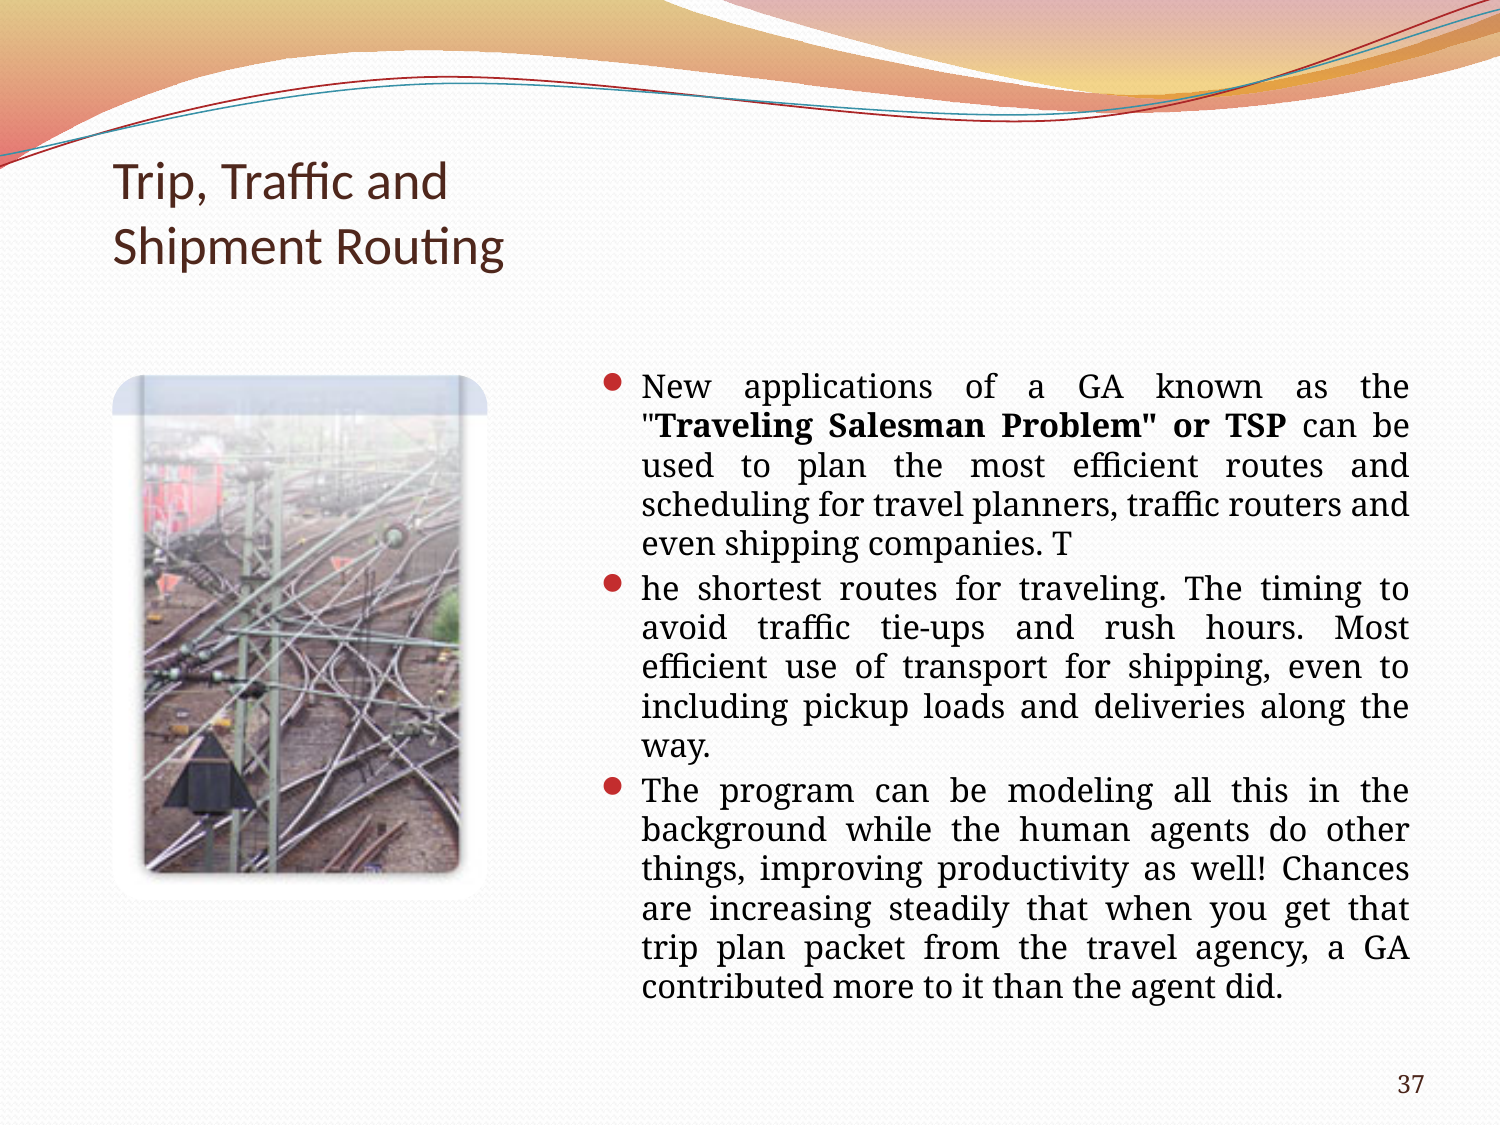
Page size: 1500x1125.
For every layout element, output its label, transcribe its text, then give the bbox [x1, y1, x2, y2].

picture [112, 374, 488, 901]
title Trip, Traffic and Shipment Routing [112, 84, 563, 275]
list New applications of a GA known as the "Traveling Salesman Problem" or TSP can be used to plan the most efficient routes and scheduling for travel planners, traffic routers and even shipping companies. T he shortest routes for traveling. The timing to avoid traffic tie-ups and rush hours. Most efficient use of transport for shipping, even to including pickup loads and deliveries along the way. The program can be modeling all this in the background while the human agents do other things, improving productivity as well! Chances are increasing steadily that when you get that trip plan packet from the travel agency, a GA contributed more to it than the agent did. [586, 275, 1425, 1025]
slide_number 37 [1299, 1042, 1425, 1103]
